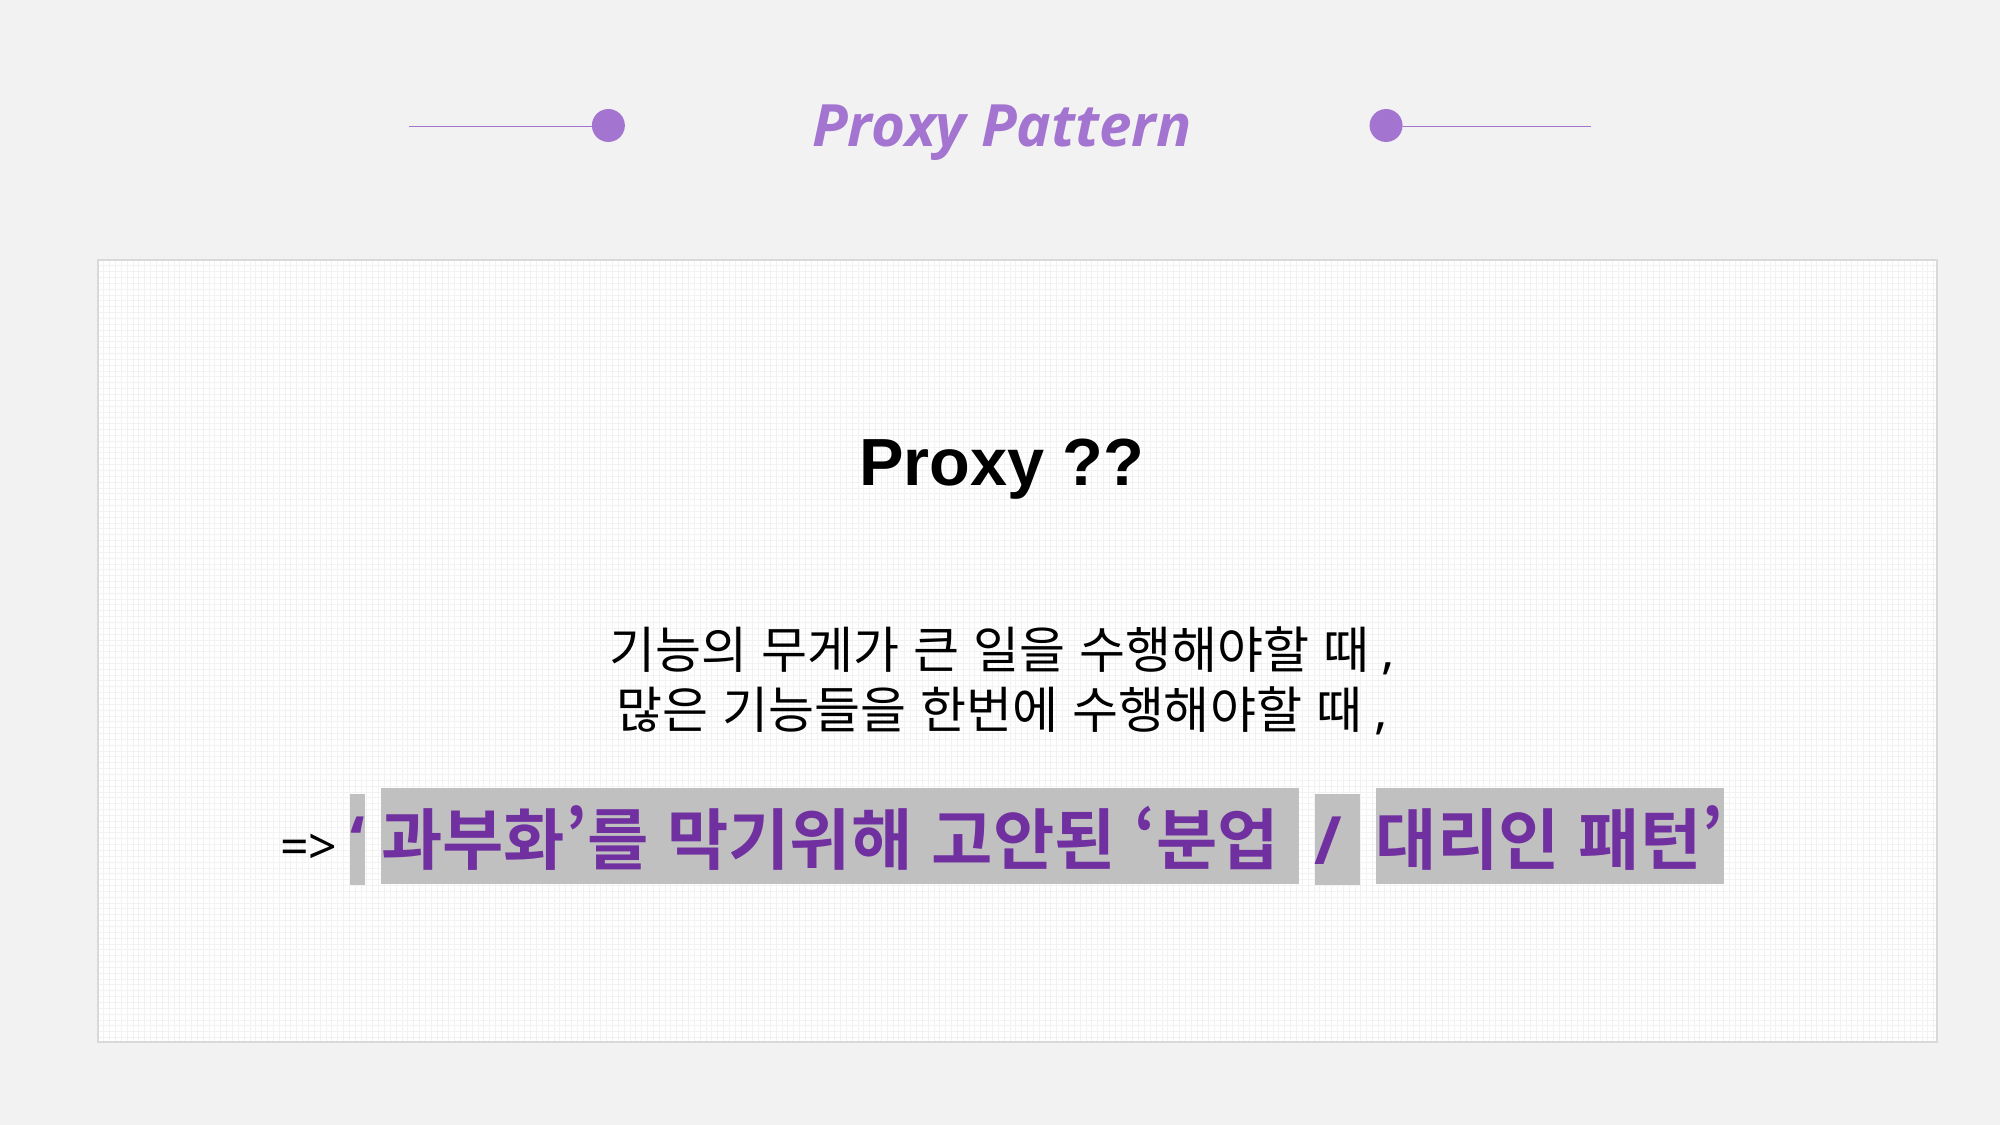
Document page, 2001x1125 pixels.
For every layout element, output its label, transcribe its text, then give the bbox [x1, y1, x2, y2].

text_box [97, 259, 1938, 1043]
text_box [590, 107, 626, 126]
text_box Proxy ?? 기능의 무게가 큰 일을 수행해야할 때, 많은 기능들을 한번에 수행해야할 때, => ‘과부화’를 막기위해 고안된 ‘분업 / 대리인 패턴’ [216, 410, 1788, 886]
text_box Proxy Pattern [601, 127, 1403, 166]
text_box [591, 127, 626, 144]
text_box [1368, 107, 1404, 126]
text_box Proxy Pattern [601, 46, 1403, 126]
text_box [1368, 127, 1404, 144]
